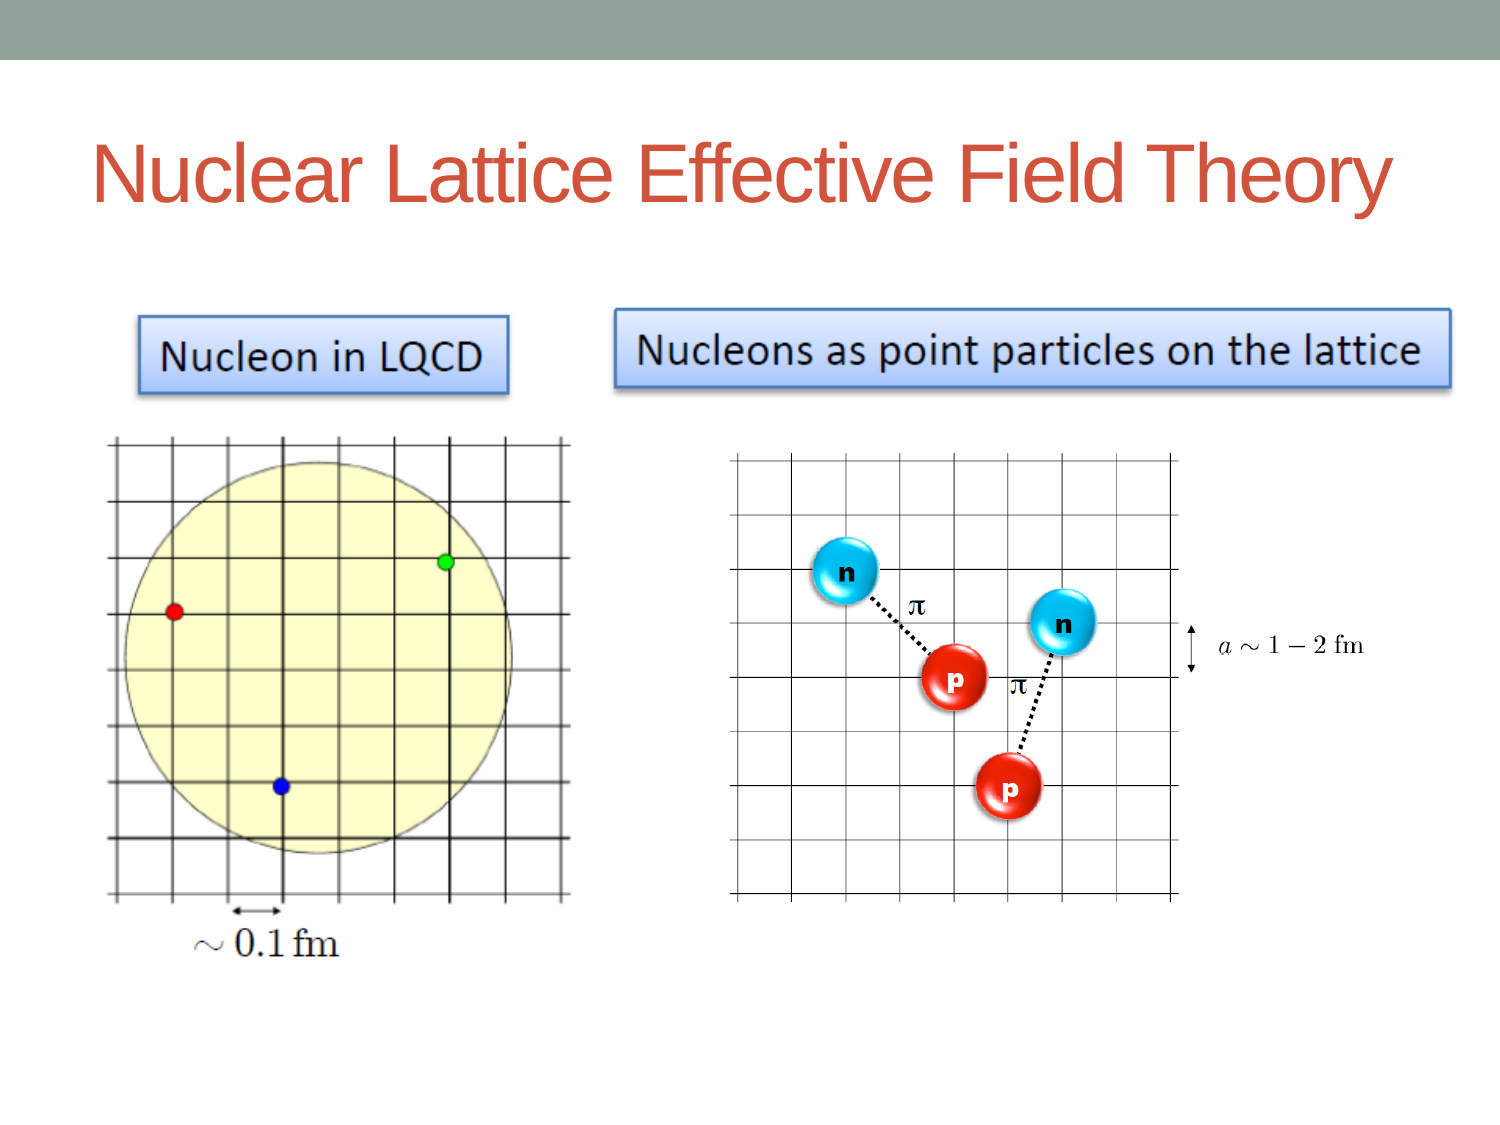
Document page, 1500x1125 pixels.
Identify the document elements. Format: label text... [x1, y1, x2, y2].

picture [597, 289, 1472, 408]
picture [99, 262, 593, 977]
picture [712, 424, 1378, 908]
title Nuclear Lattice Effective Field Theory [75, 87, 1425, 250]
